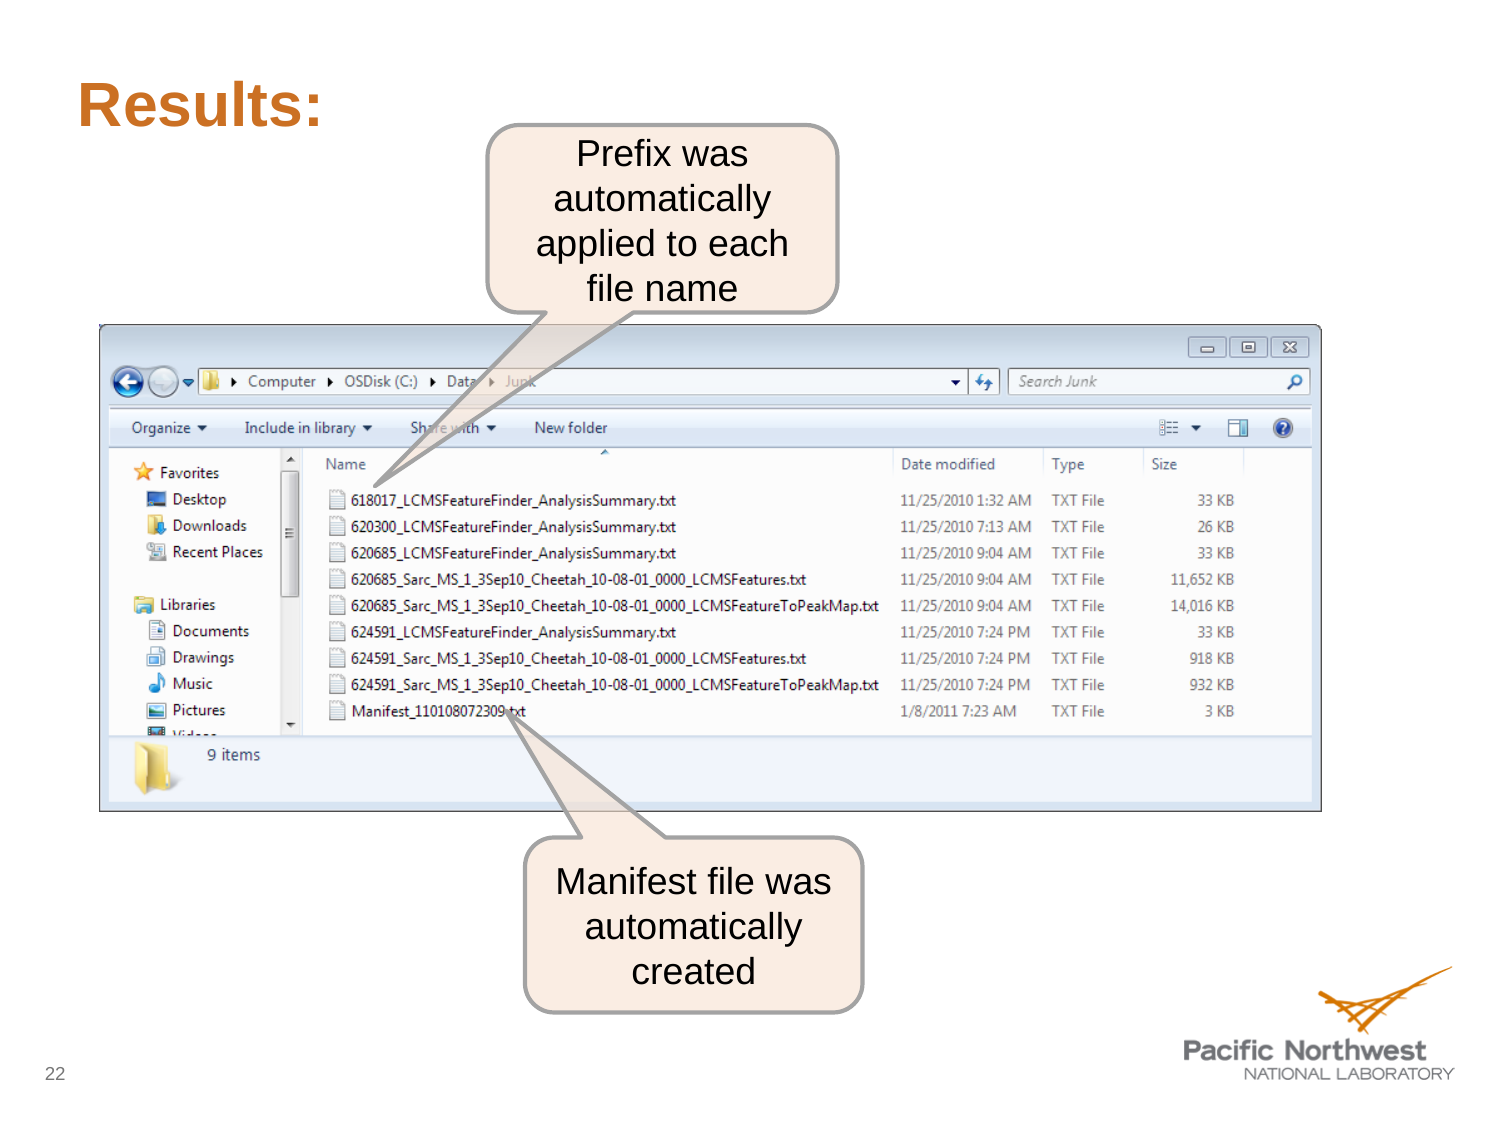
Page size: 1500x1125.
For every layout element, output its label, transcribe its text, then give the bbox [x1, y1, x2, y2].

footer 22 [29, 1053, 130, 1092]
title Results: [77, 75, 1424, 238]
picture [1169, 959, 1470, 1091]
text_box Manifest file was automatically created [522, 821, 865, 1015]
picture [99, 324, 1322, 812]
text_box Prefix was automatically applied to each file name [485, 122, 840, 323]
